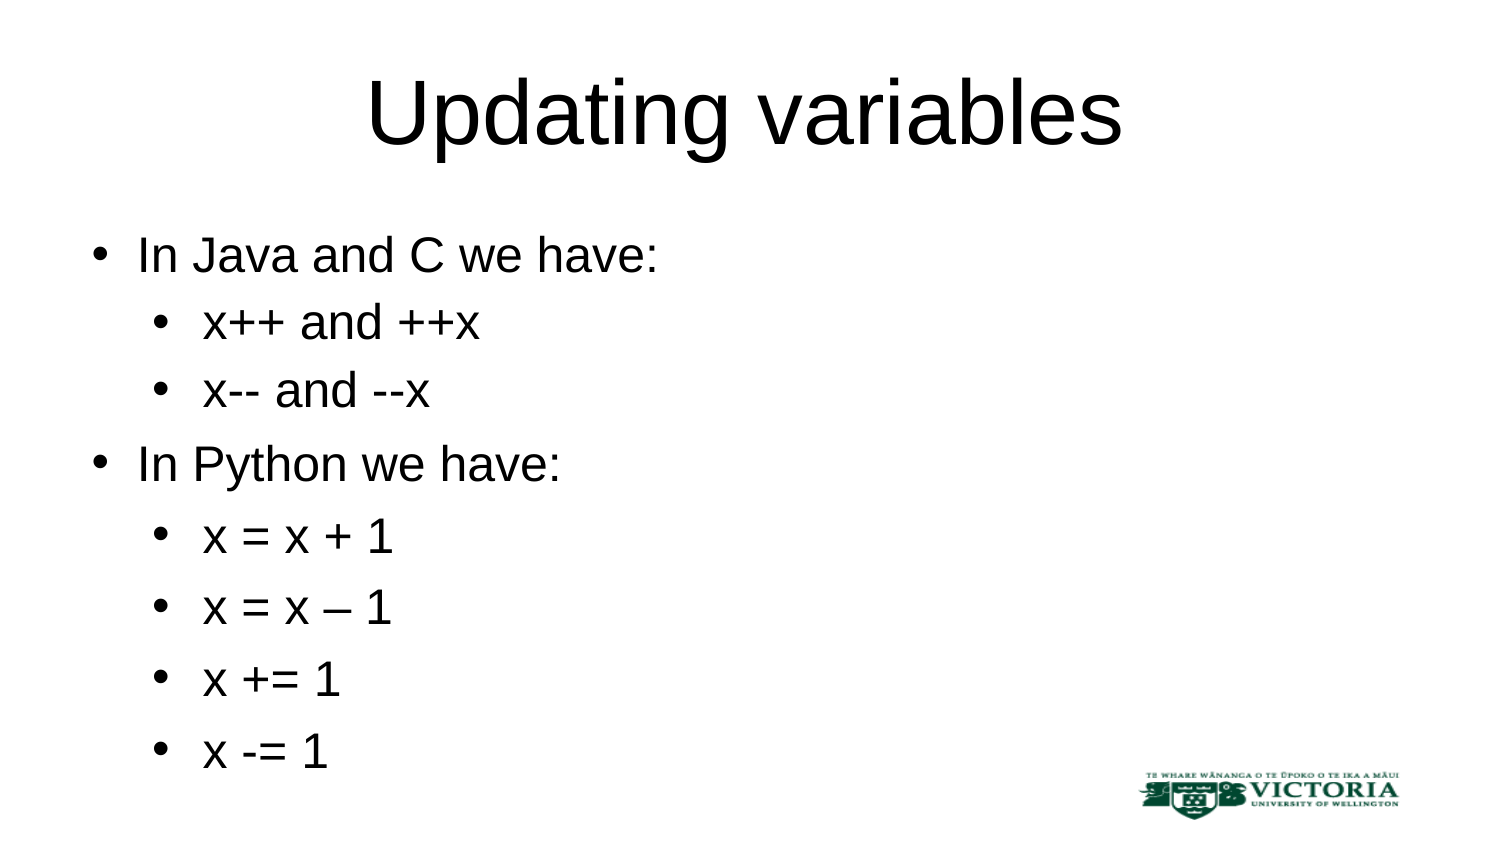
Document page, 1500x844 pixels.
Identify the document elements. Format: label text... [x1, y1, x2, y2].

title Updating variables [61, 44, 1430, 185]
picture [1113, 753, 1425, 834]
list In Java and C we have: x++ and ++x x-- and --x In Python we have: x = x + 1 x = x – 1 x += 1 x -= 1 [51, 220, 1341, 777]
